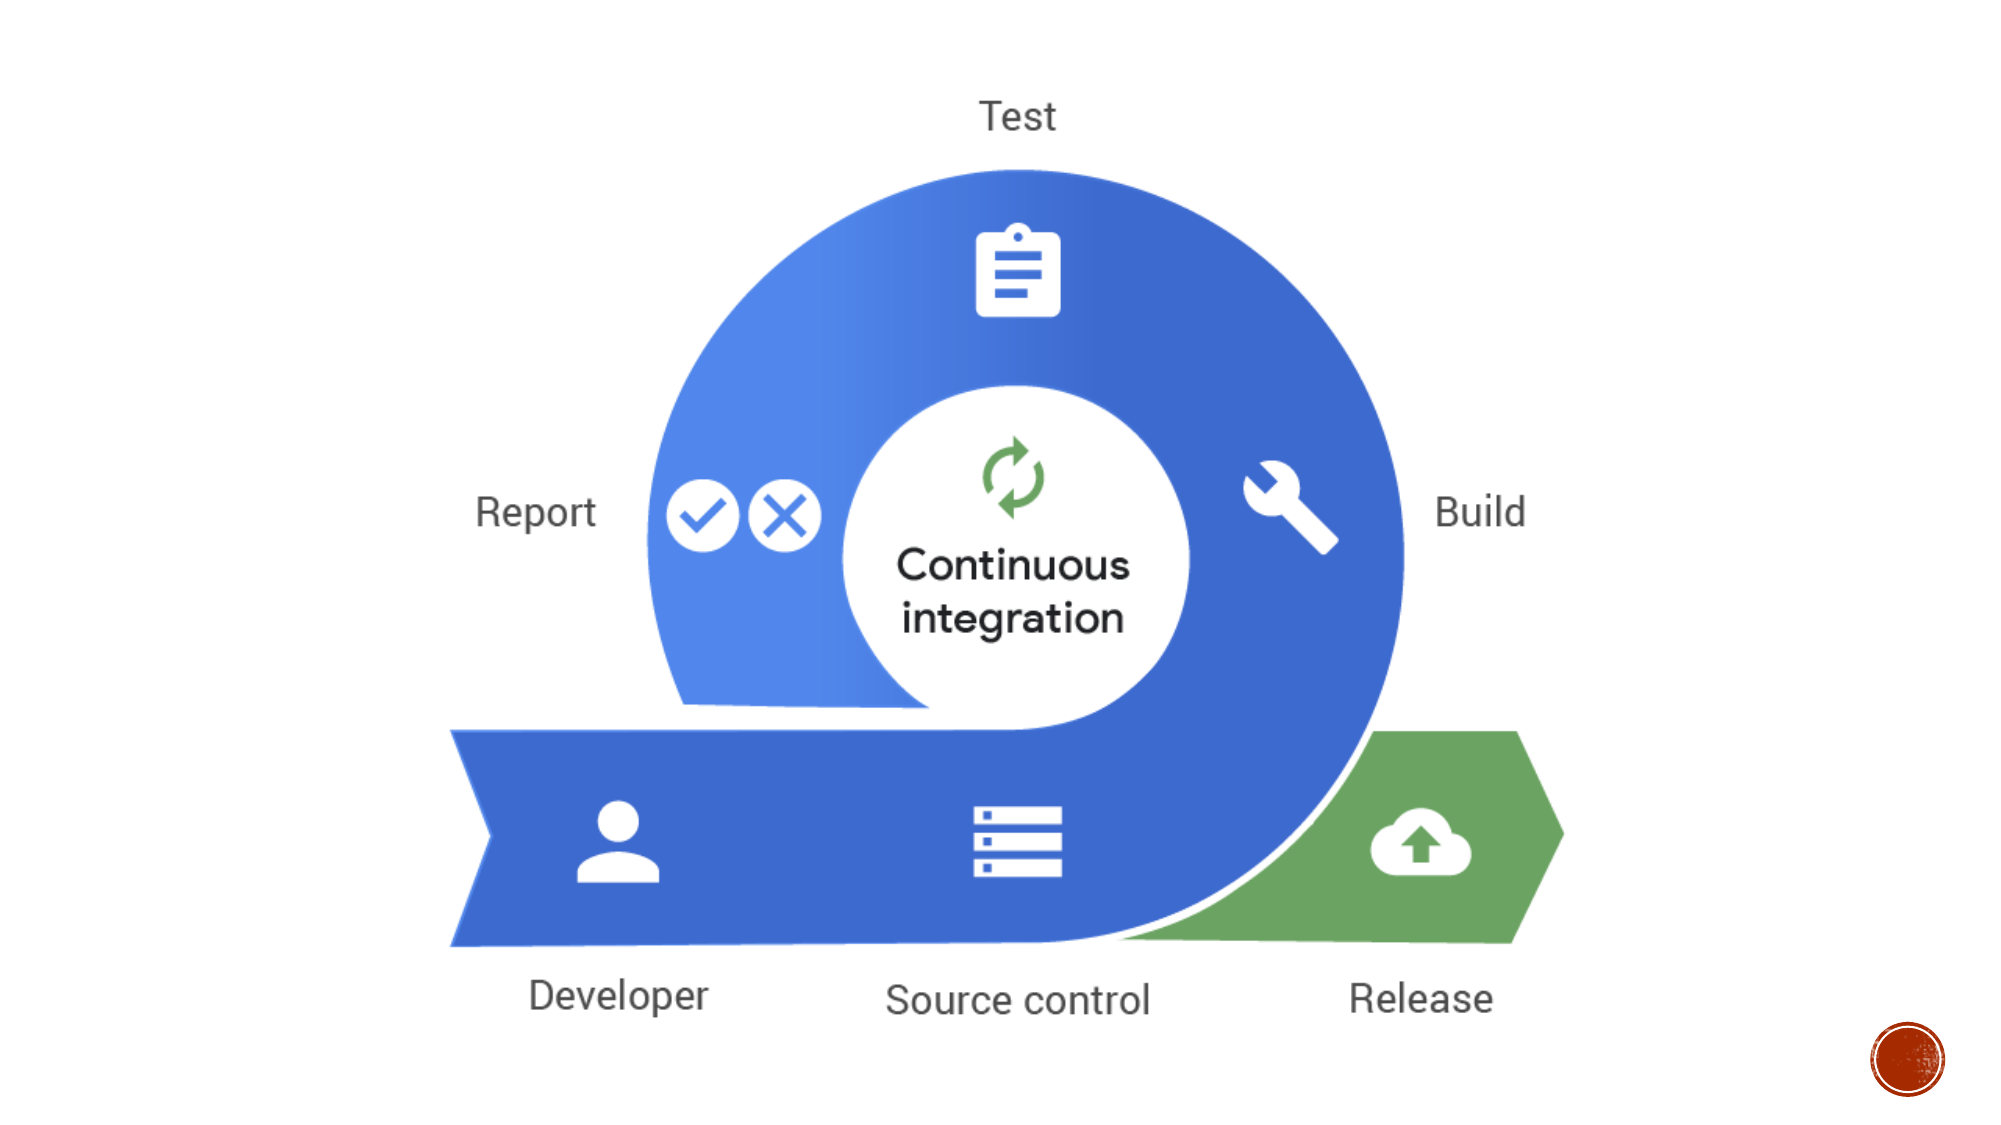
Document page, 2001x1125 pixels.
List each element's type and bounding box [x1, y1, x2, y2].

picture [375, 26, 1625, 1099]
